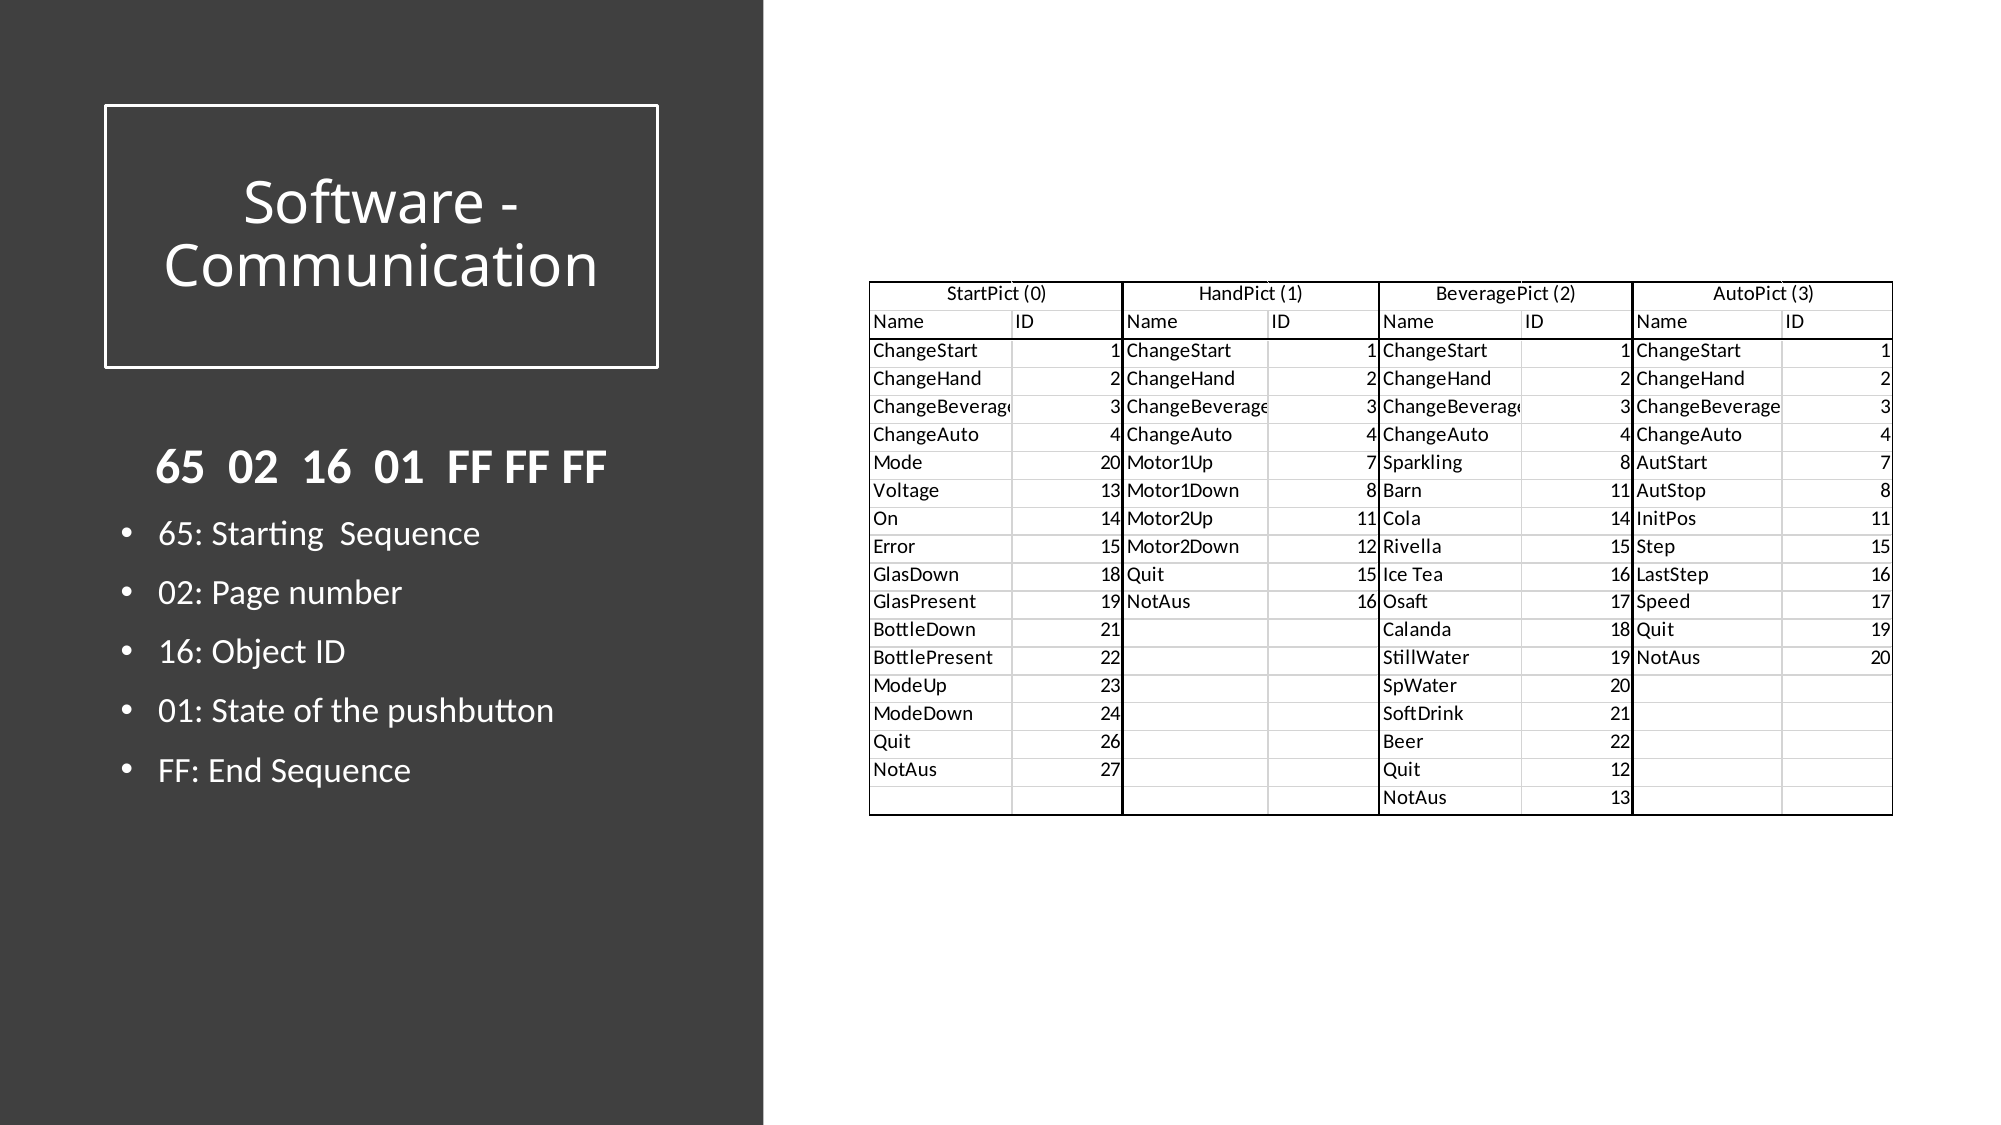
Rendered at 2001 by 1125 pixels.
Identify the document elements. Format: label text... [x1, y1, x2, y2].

text_box [0, 0, 764, 1125]
title Software - Communication [105, 105, 658, 368]
picture [869, 281, 1895, 817]
list 65 02 16 01 FF FF FF 65: Starting Sequence 02: Page number 16: Object ID 01: State of the pushbutton FF: End Sequence [105, 432, 658, 994]
